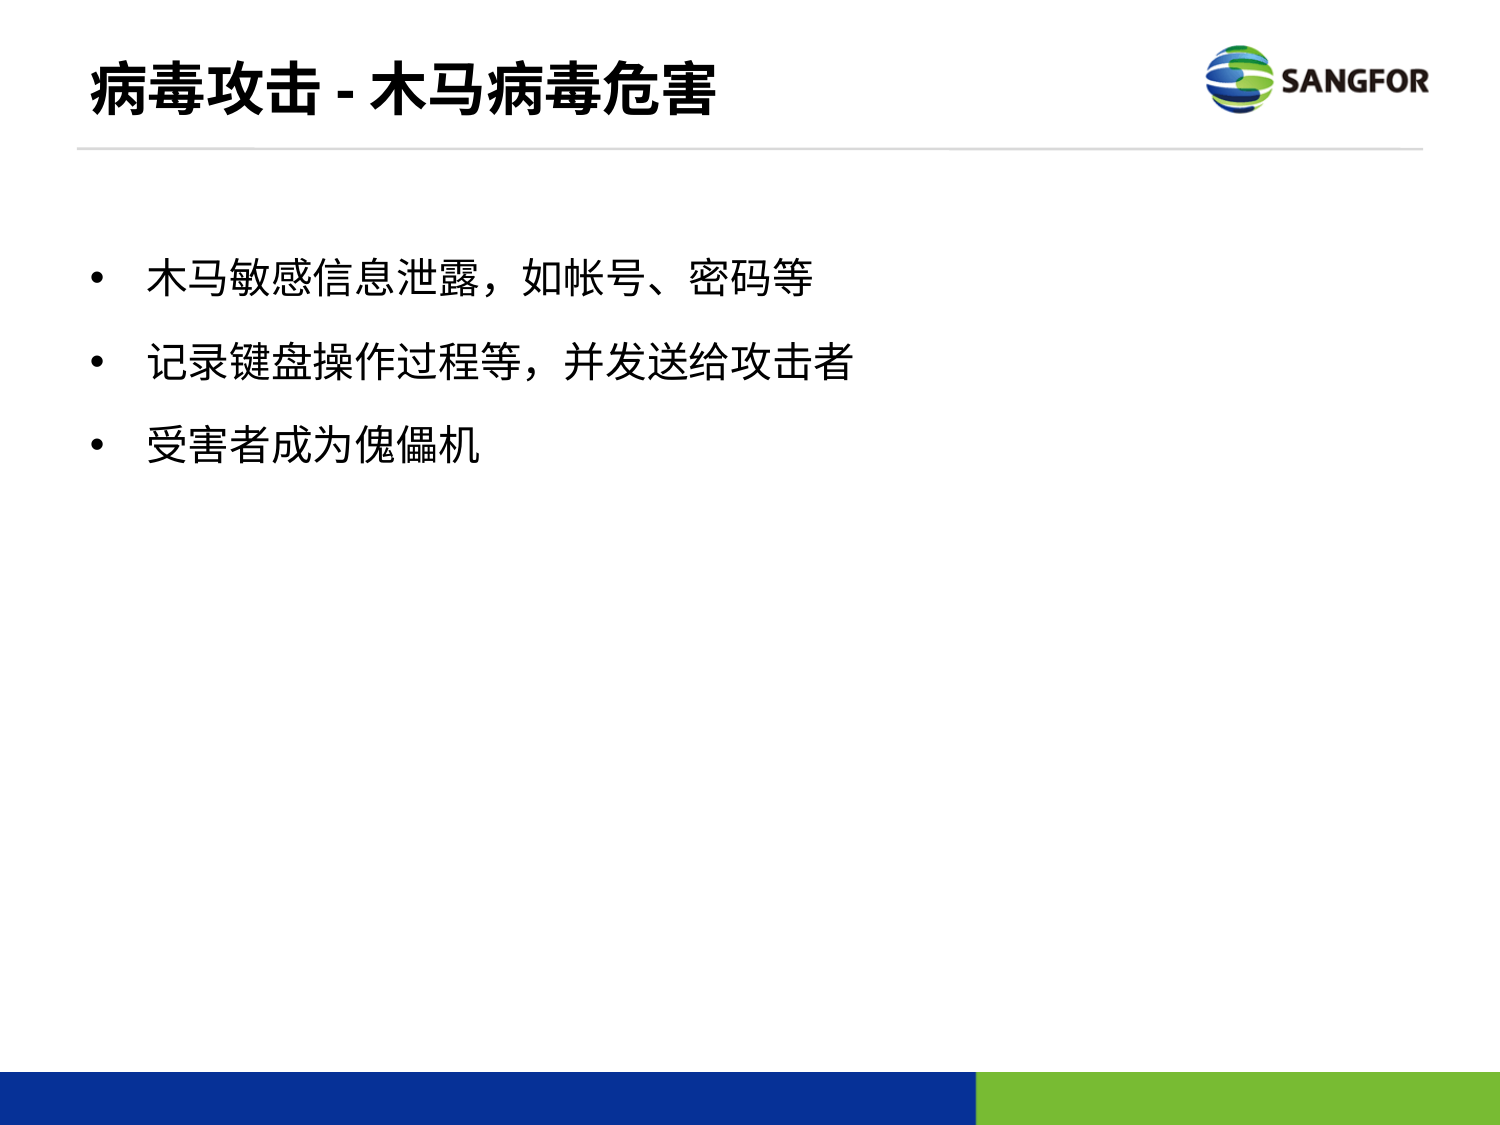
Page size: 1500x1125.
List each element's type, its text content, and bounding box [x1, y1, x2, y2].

picture [1198, 42, 1437, 118]
list 木马敏感信息泄露，如帐号、密码等 记录键盘操作过程等，并发送给攻击者 受害者成为傀儡机 [75, 219, 1447, 1047]
title 病毒攻击-木马病毒危害 [75, 45, 1425, 161]
picture [0, 1070, 1500, 1125]
